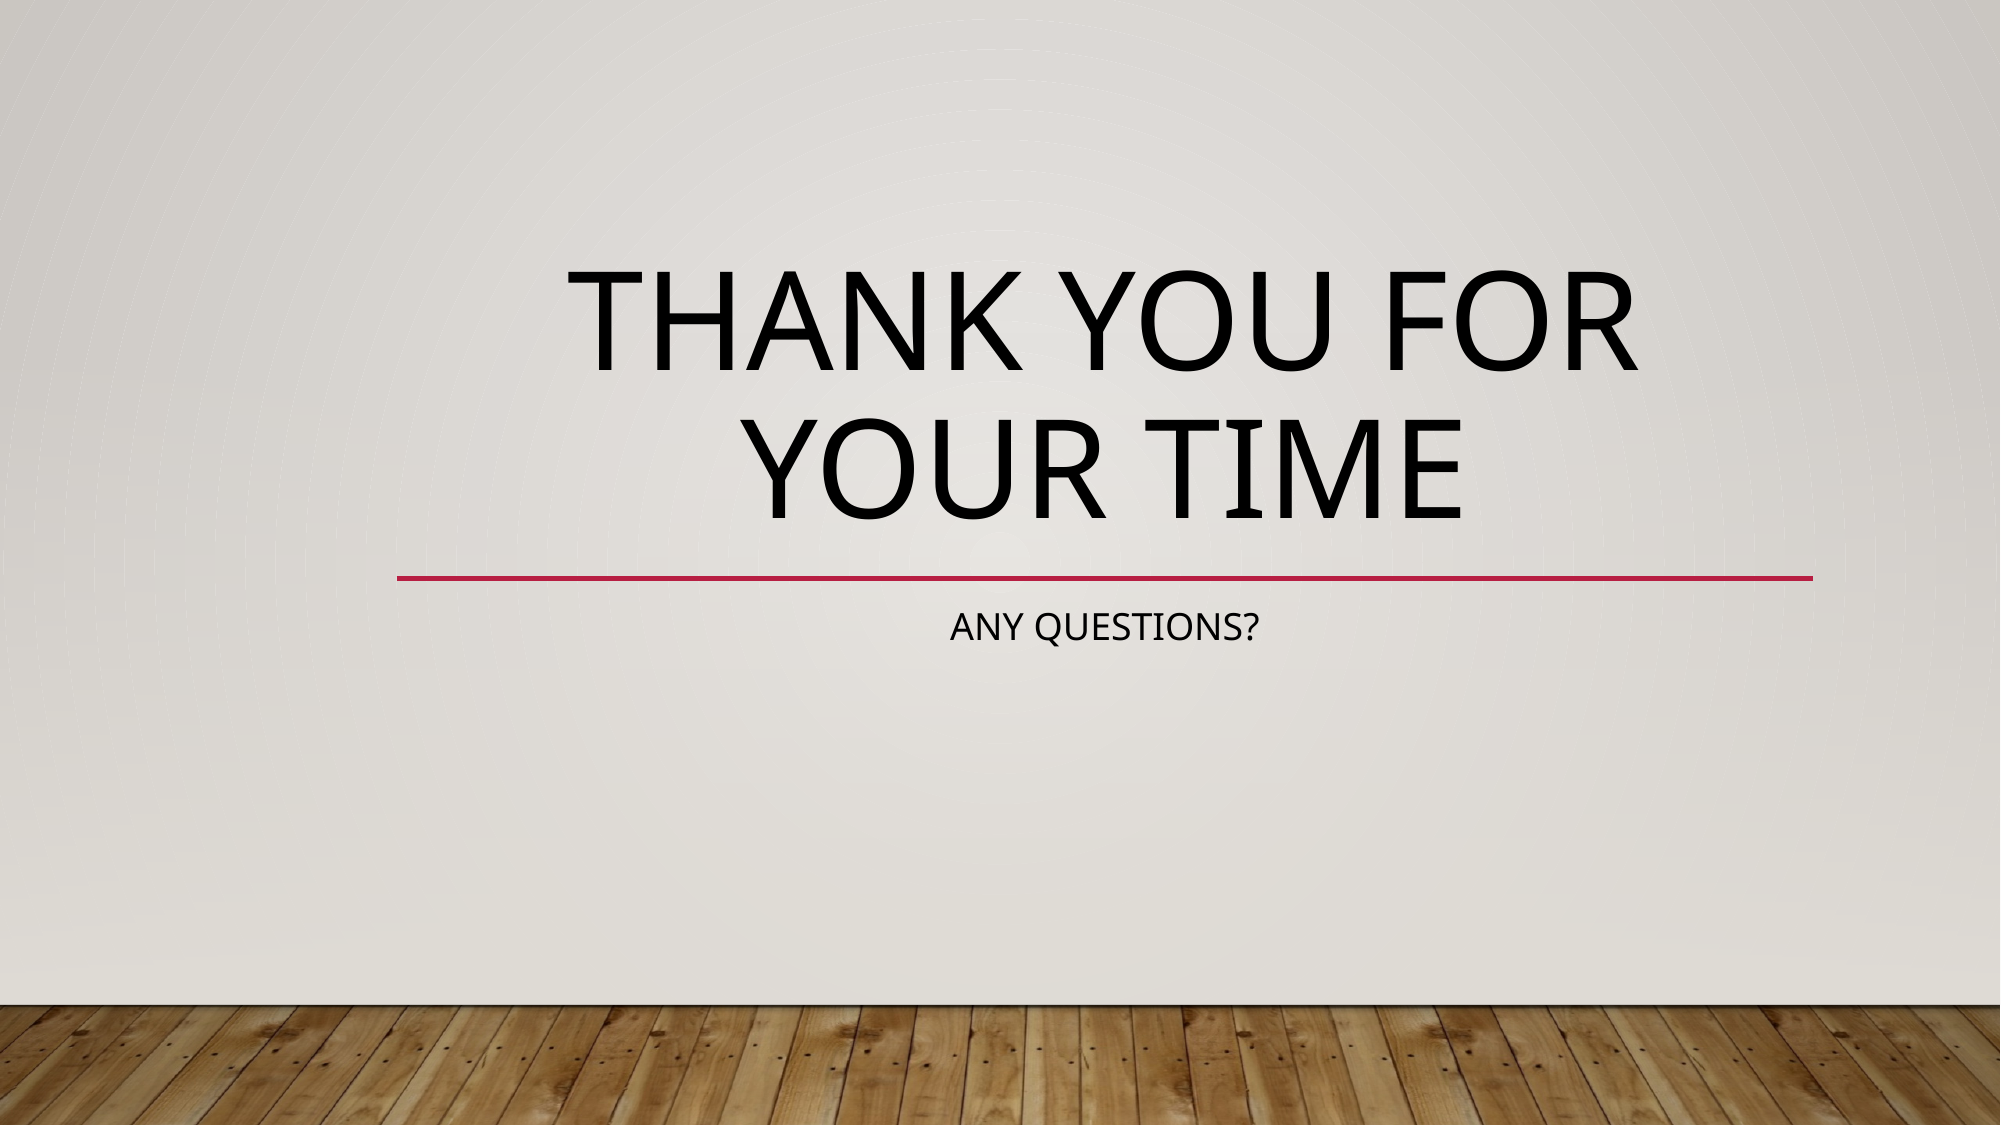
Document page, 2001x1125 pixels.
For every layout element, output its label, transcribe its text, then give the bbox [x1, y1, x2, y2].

title Thank you for your time [396, 131, 1814, 549]
picture [0, 1005, 2000, 1125]
subtitle Any questions? [396, 579, 1814, 740]
